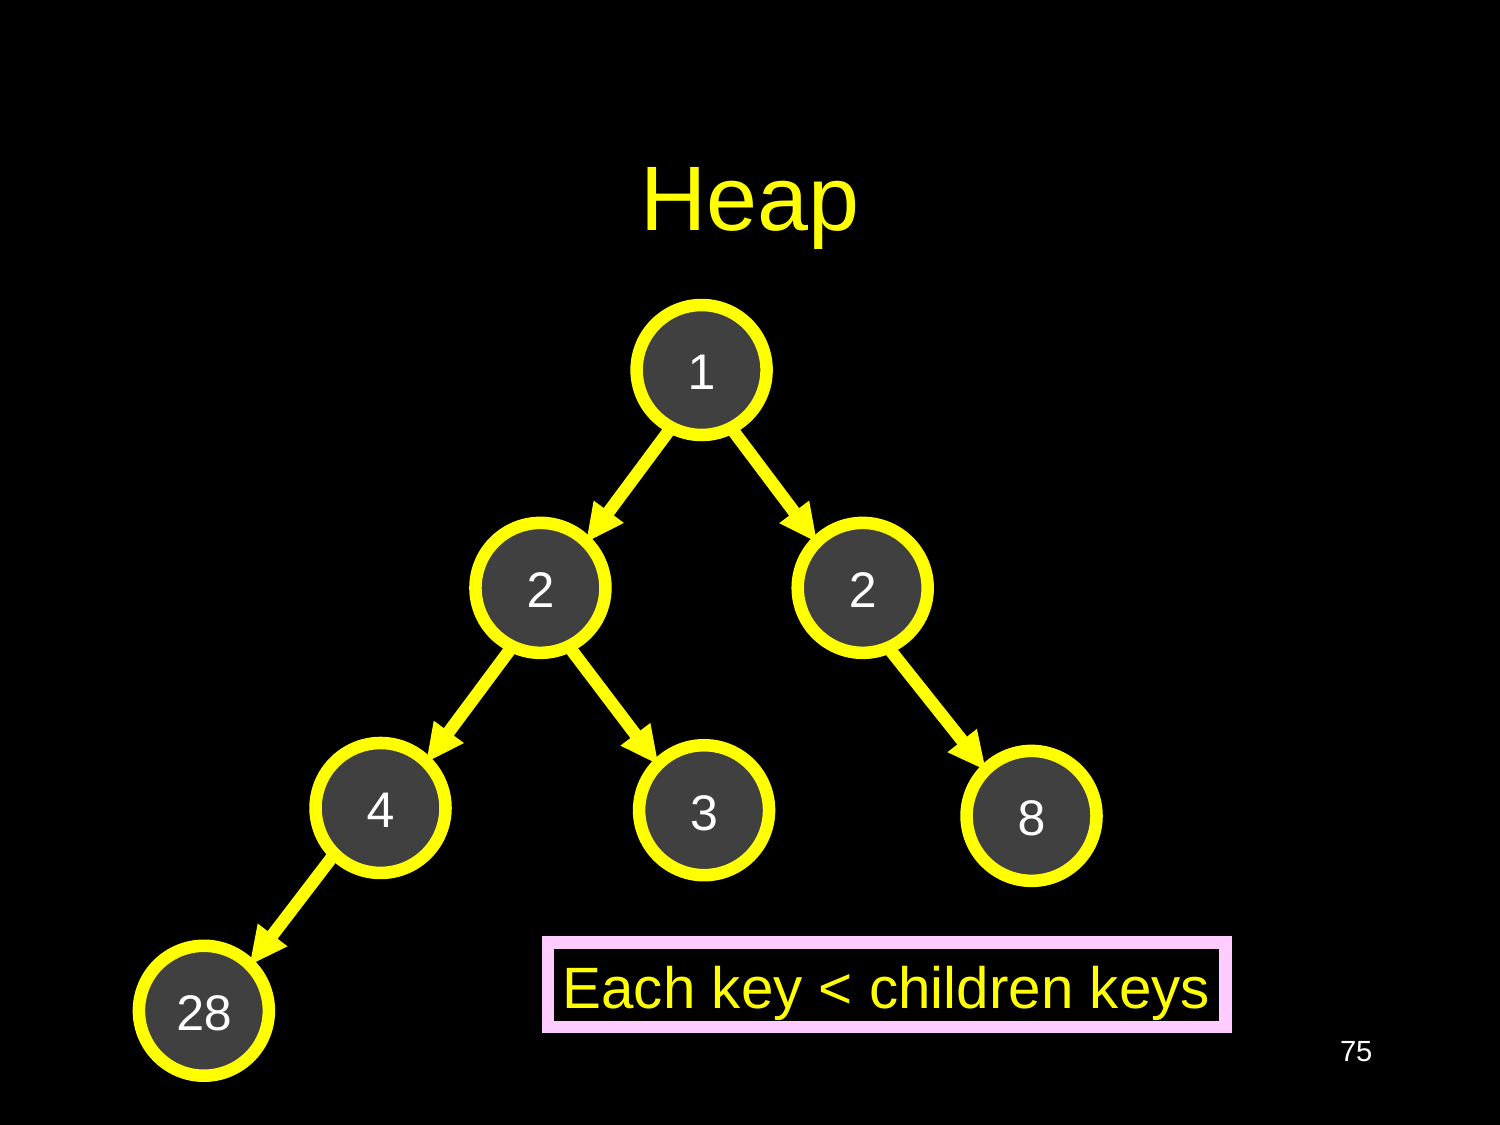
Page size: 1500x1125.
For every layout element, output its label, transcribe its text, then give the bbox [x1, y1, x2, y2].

text_box 28 [138, 945, 269, 1076]
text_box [722, 417, 817, 543]
text_box 1 [636, 305, 767, 436]
text_box 2 [475, 522, 606, 653]
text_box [888, 647, 986, 771]
text_box 2 [797, 522, 928, 653]
text_box 4 [315, 742, 446, 873]
text_box 3 [639, 745, 770, 876]
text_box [249, 853, 335, 965]
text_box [569, 648, 659, 765]
text_box Each key < children keys [548, 942, 1226, 1028]
slide_number 75 [1074, 1024, 1388, 1101]
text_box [426, 645, 514, 763]
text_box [586, 425, 674, 543]
text_box 8 [966, 750, 1097, 881]
title Heap [112, 99, 1388, 288]
